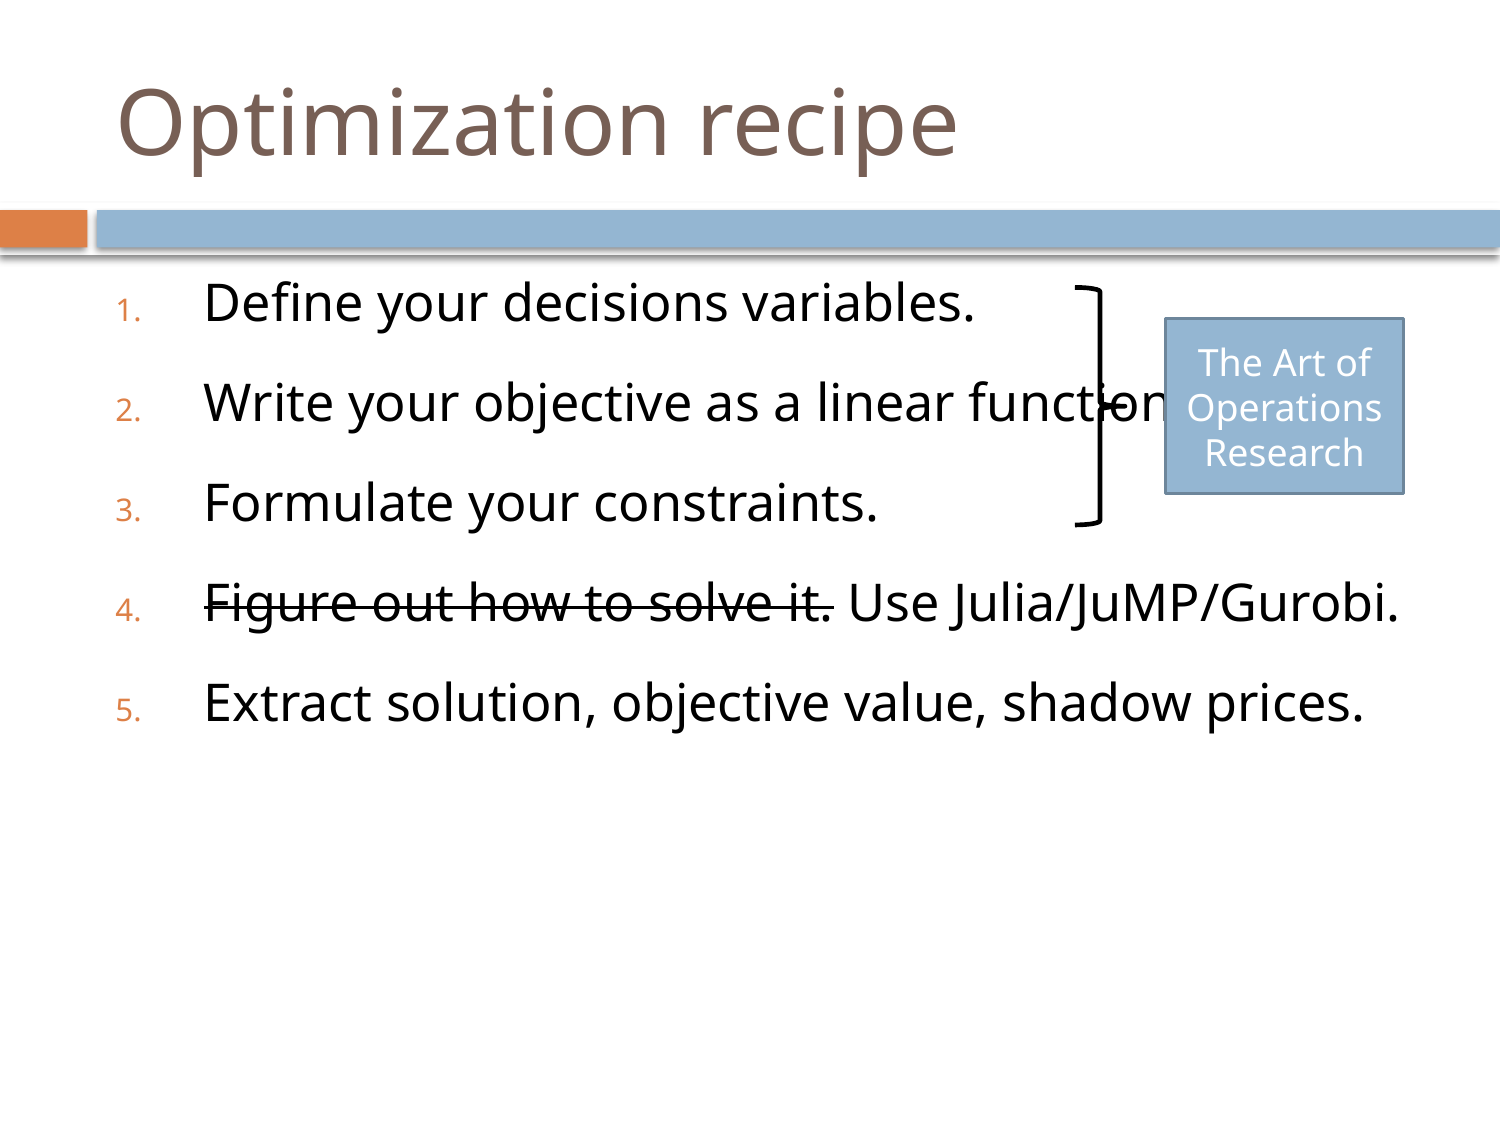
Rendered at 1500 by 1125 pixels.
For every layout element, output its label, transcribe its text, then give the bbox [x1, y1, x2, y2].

list Define your decisions variables. Write your objective as a linear function. Formulate your constraints. Figure out how to solve it. Use Julia/JuMP/Gurobi. Extract solution, objective value, shadow prices. [100, 262, 1439, 1075]
text_box The Art of Operations Research [1164, 317, 1405, 495]
text_box [1074, 286, 1126, 526]
title Optimization recipe [100, 37, 1438, 200]
